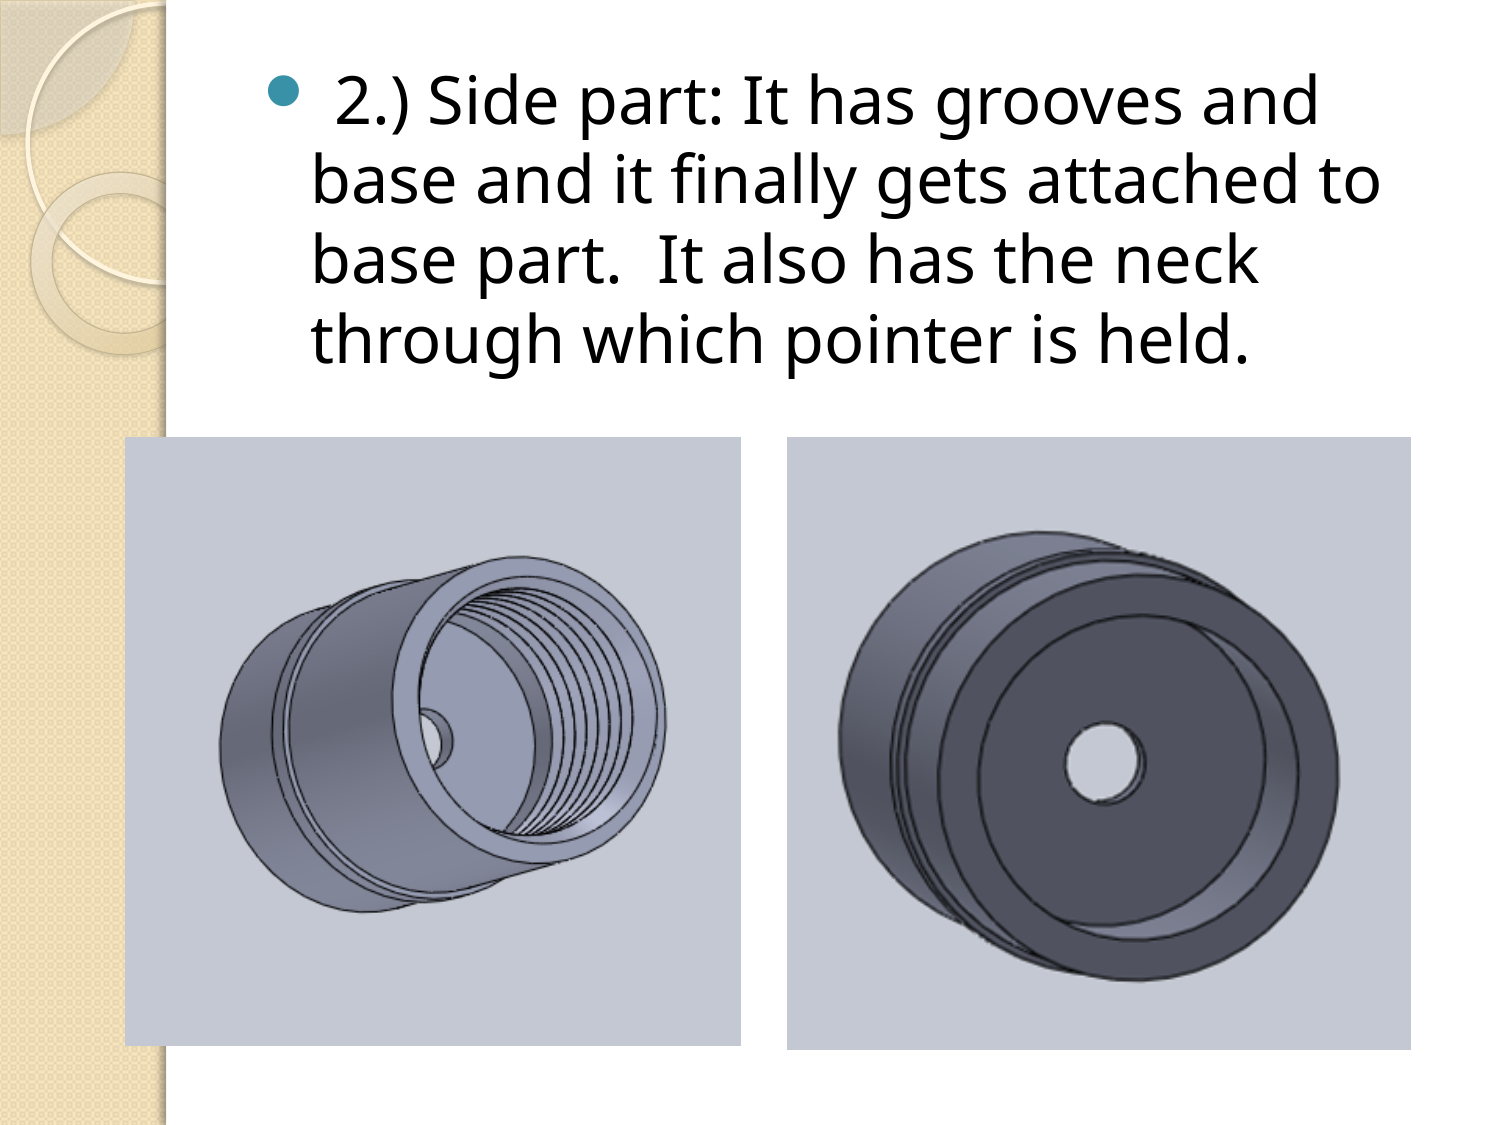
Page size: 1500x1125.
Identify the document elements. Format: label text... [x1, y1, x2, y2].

picture [124, 437, 741, 1046]
list 2.) Side part: It has grooves and base and it finally gets attached to base part. It also has the neck through which pointer is held. [235, 50, 1466, 838]
picture [787, 437, 1411, 1051]
